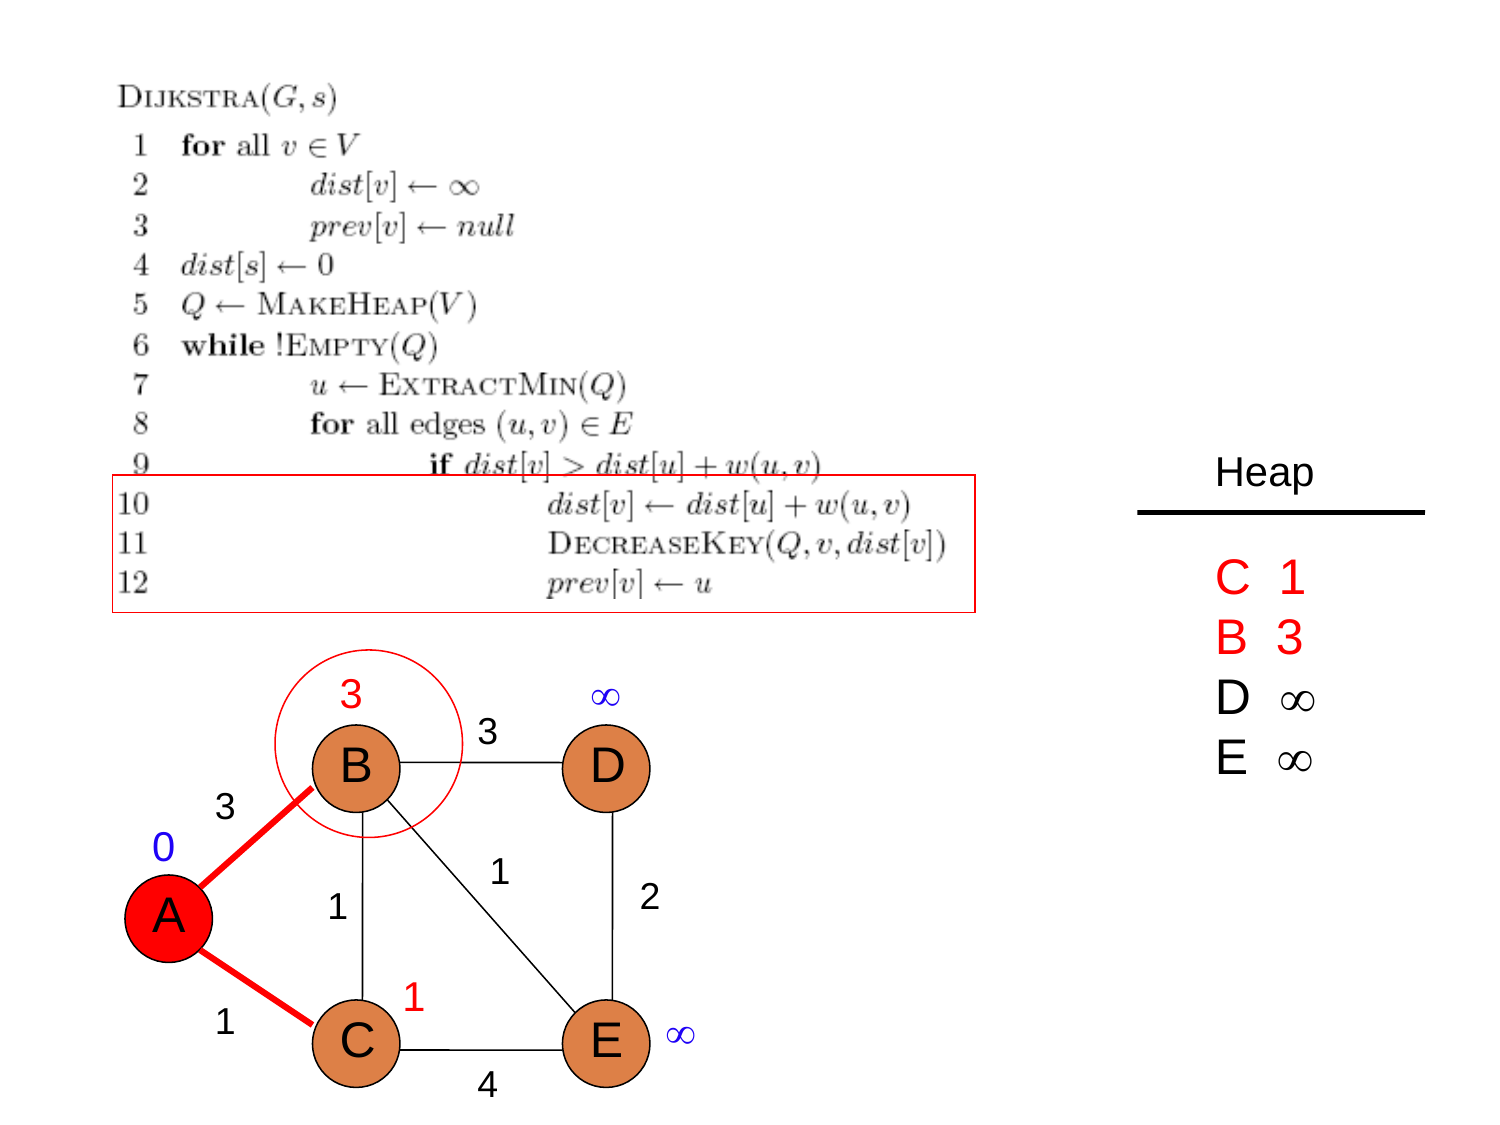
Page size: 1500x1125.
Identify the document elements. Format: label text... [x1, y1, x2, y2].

text_box Heap [1199, 437, 1363, 503]
text_box 2 [624, 864, 713, 925]
text_box 3 [199, 774, 288, 835]
text_box  [649, 997, 738, 1063]
text_box 3 [462, 699, 550, 760]
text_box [312, 724, 401, 813]
text_box 1 [474, 839, 563, 900]
text_box 1 [312, 874, 400, 935]
text_box 1 [199, 989, 288, 1050]
text_box C 1 B 3 D  E  [1200, 537, 1375, 793]
text_box [112, 474, 975, 613]
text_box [124, 874, 213, 963]
text_box 1 [387, 962, 475, 1028]
text_box [275, 649, 463, 838]
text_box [562, 999, 651, 1088]
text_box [562, 724, 651, 813]
text_box 4 [462, 1052, 550, 1113]
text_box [312, 999, 401, 1088]
text_box 0 [137, 812, 225, 878]
text_box  [574, 659, 663, 725]
picture [112, 74, 951, 600]
